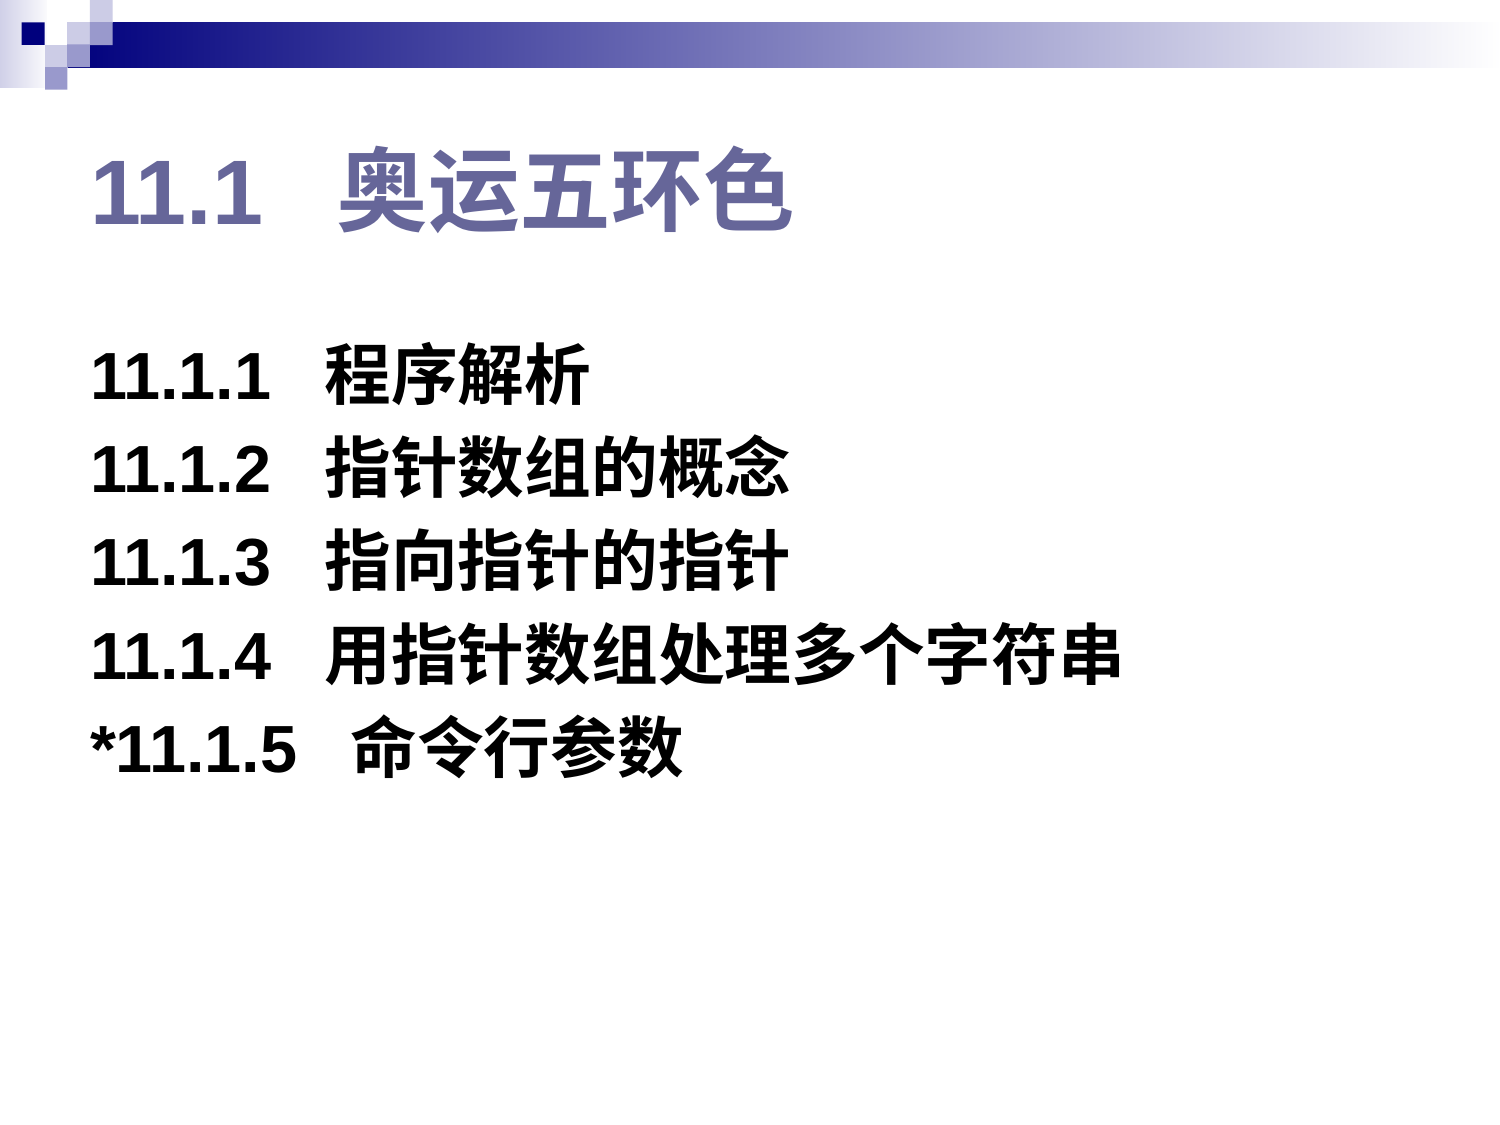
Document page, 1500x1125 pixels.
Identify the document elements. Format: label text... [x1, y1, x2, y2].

title 11.1 奥运五环色 [75, 75, 1425, 300]
list 11.1.1 程序解析 11.1.2 指针数组的概念 11.1.3 指向指针的指针 11.1.4 用指针数组处理多个字符串 *11.1.5 命令行参数 [75, 324, 1425, 963]
